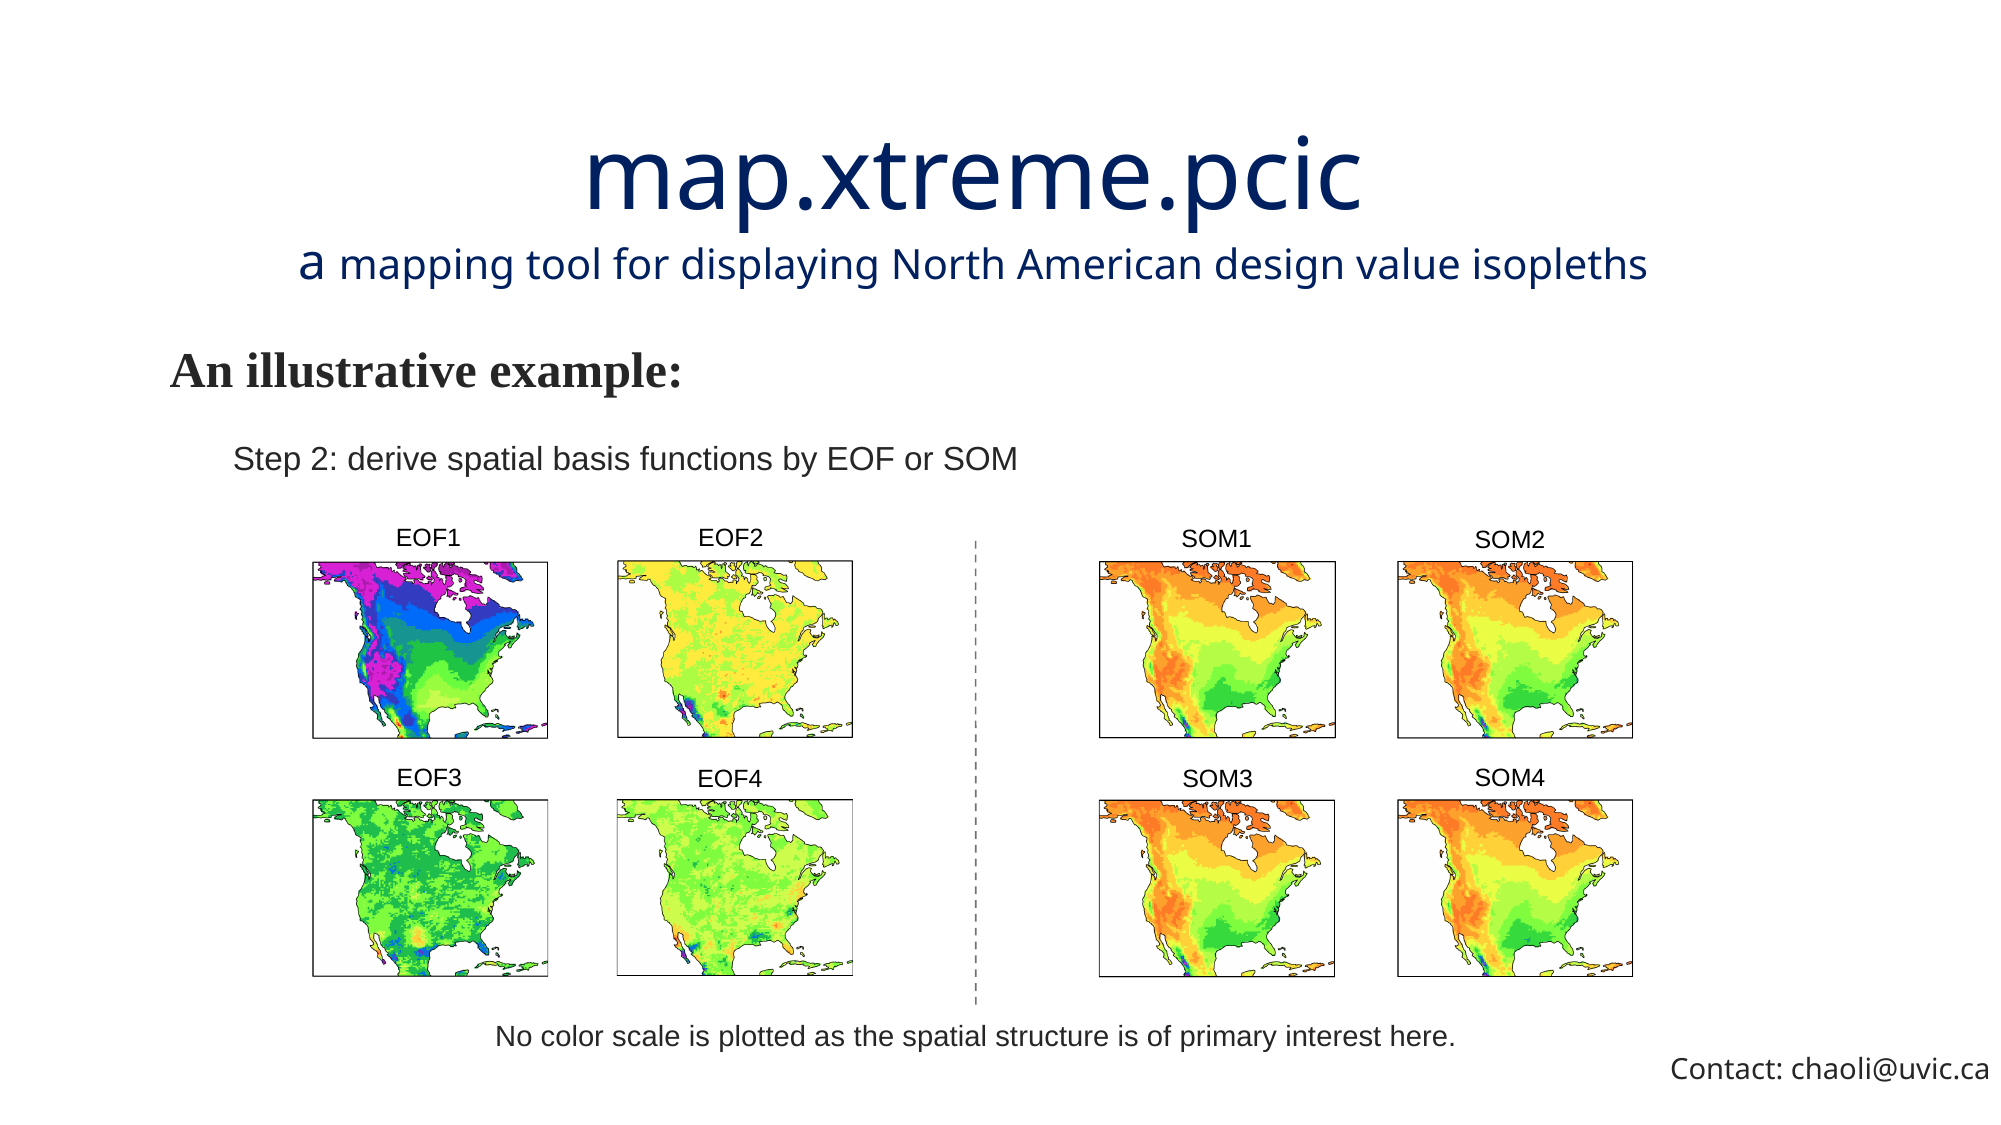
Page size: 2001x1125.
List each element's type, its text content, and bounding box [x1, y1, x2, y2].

text_box Step 2: derive spatial basis functions by EOF or SOM [218, 430, 1143, 485]
picture [1396, 560, 1634, 739]
text_box SOM4 [1459, 754, 1563, 797]
text_box map.xtreme.pcic a mapping tool for displaying North American design value isopleths [237, 102, 1709, 297]
picture [1098, 798, 1336, 978]
picture [311, 798, 549, 977]
text_box SOM2 [1459, 515, 1563, 559]
text_box EOF2 [683, 514, 787, 558]
text_box EOF1 [381, 514, 484, 558]
text_box SOM1 [1166, 514, 1270, 558]
picture [1396, 798, 1634, 978]
picture [1098, 560, 1337, 739]
text_box An illustrative example: [154, 329, 700, 405]
text_box Contact: chaoli@uvic.ca [1639, 1043, 2000, 1093]
text_box SOM3 [1167, 755, 1271, 797]
picture [616, 798, 854, 976]
text_box No color scale is plotted as the spatial structure is of primary interest here. [480, 1010, 1473, 1061]
picture [311, 560, 549, 739]
text_box EOF4 [682, 755, 786, 797]
picture [615, 559, 854, 739]
text_box EOF3 [381, 754, 485, 797]
